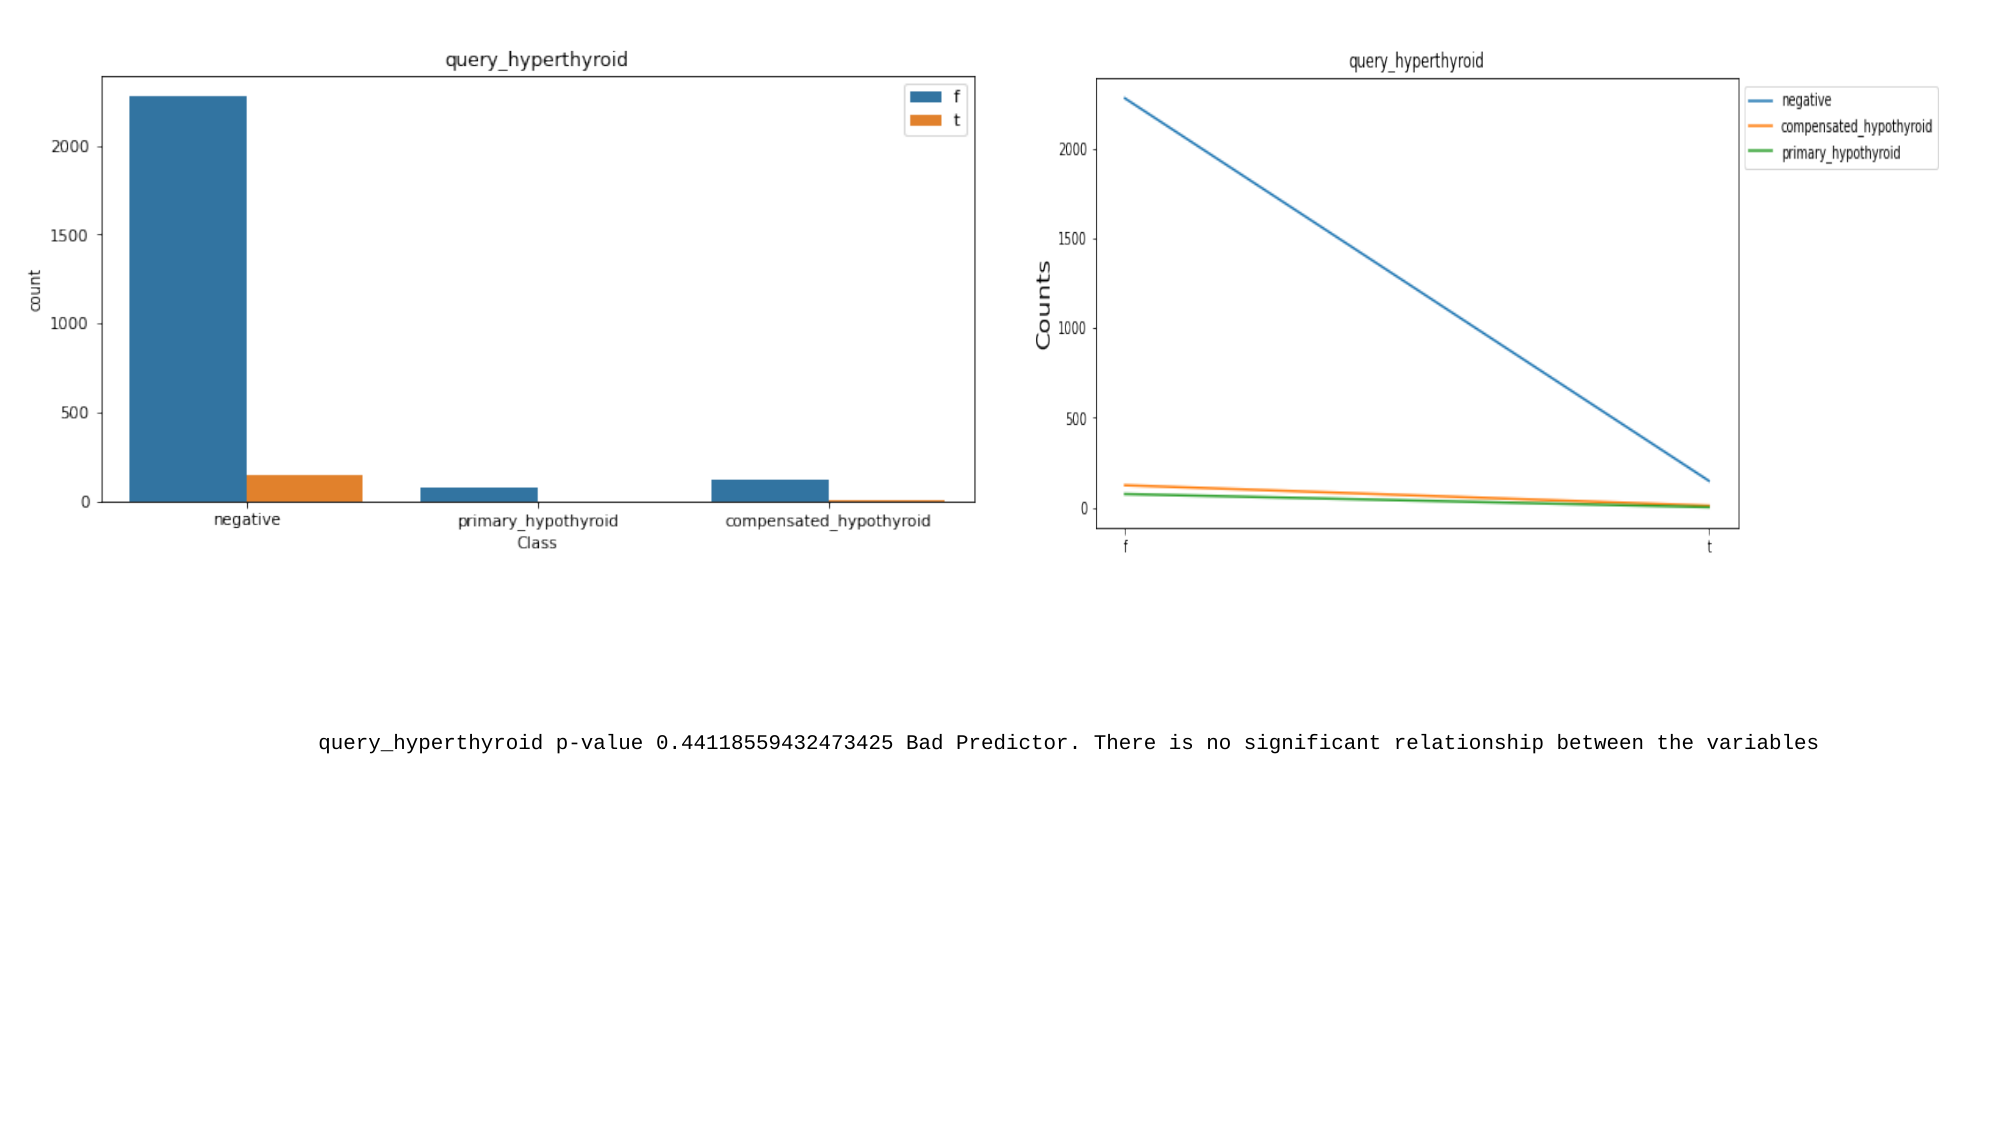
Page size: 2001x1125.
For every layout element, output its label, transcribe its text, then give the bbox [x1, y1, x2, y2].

picture [1028, 40, 1946, 568]
text_box query_hyperthyroid p-value 0.44118559432473425 Bad Predictor. There is no significant relationship between the variables [318, 728, 1823, 755]
picture [17, 40, 984, 563]
